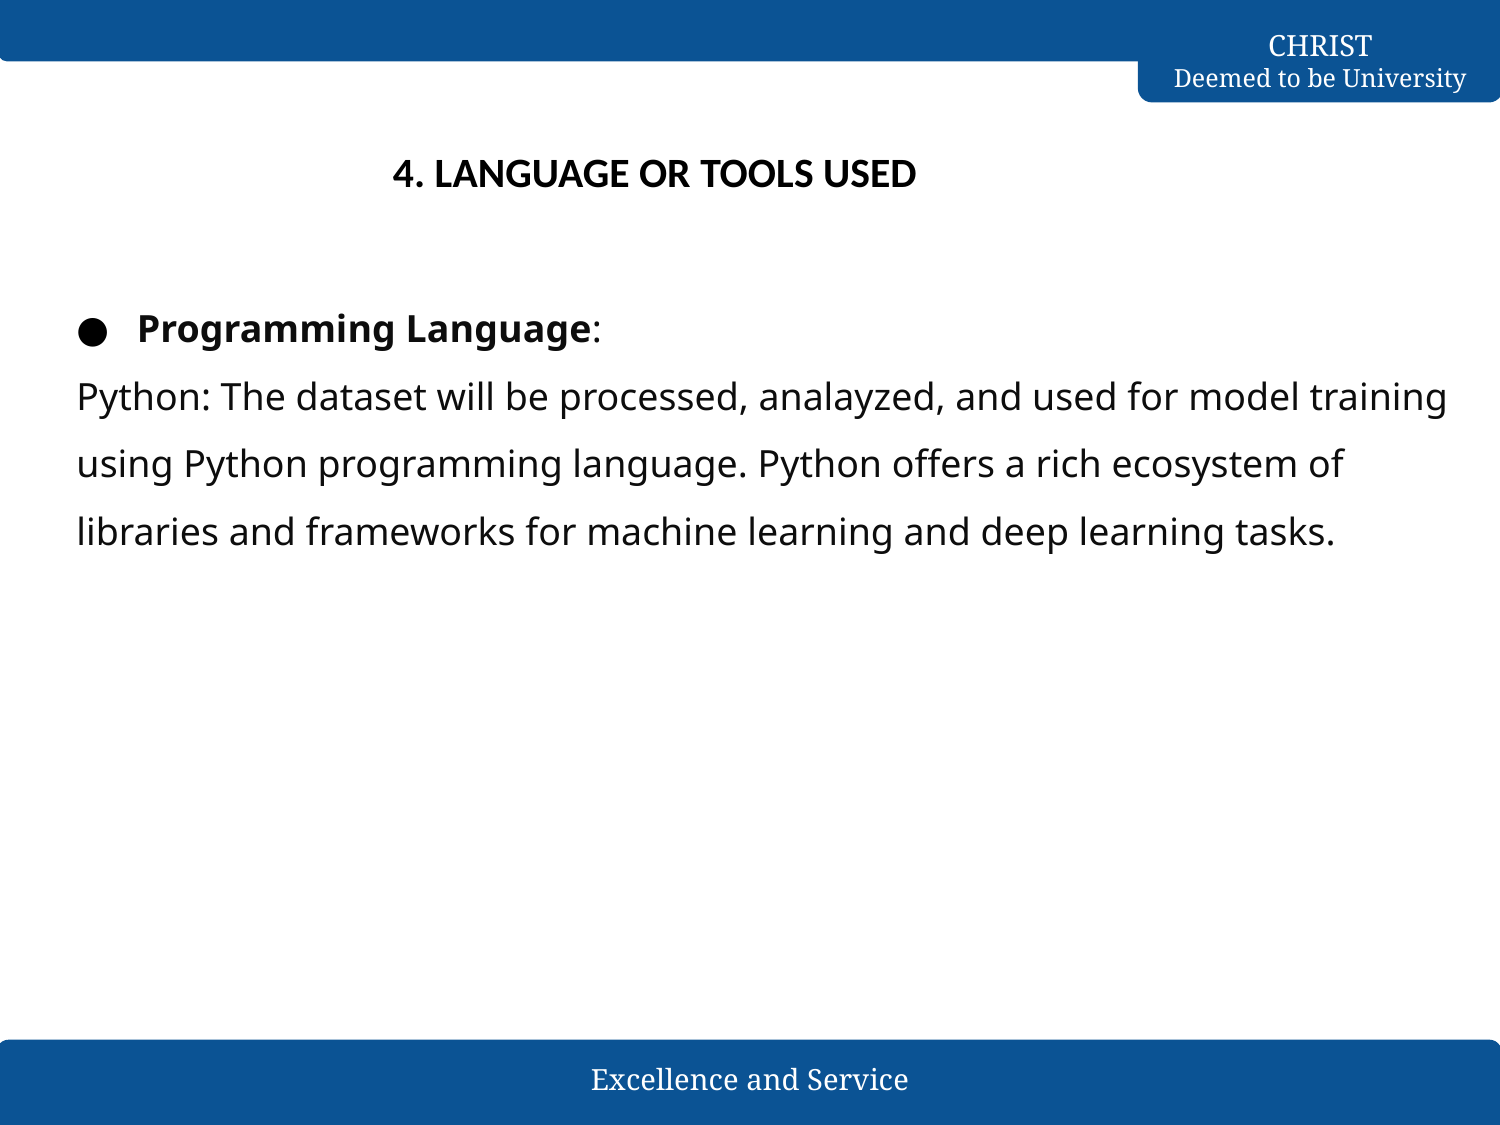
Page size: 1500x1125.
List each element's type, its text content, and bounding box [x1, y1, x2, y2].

list 4. LANGUAGE OR TOOLS USED Programming Language: Python: The dataset will be processed, analayzed, and used for model training using Python programming language. Python offers a rich ecosystem of libraries and frameworks for machine learning and deep learning tasks. [46, 105, 1500, 742]
